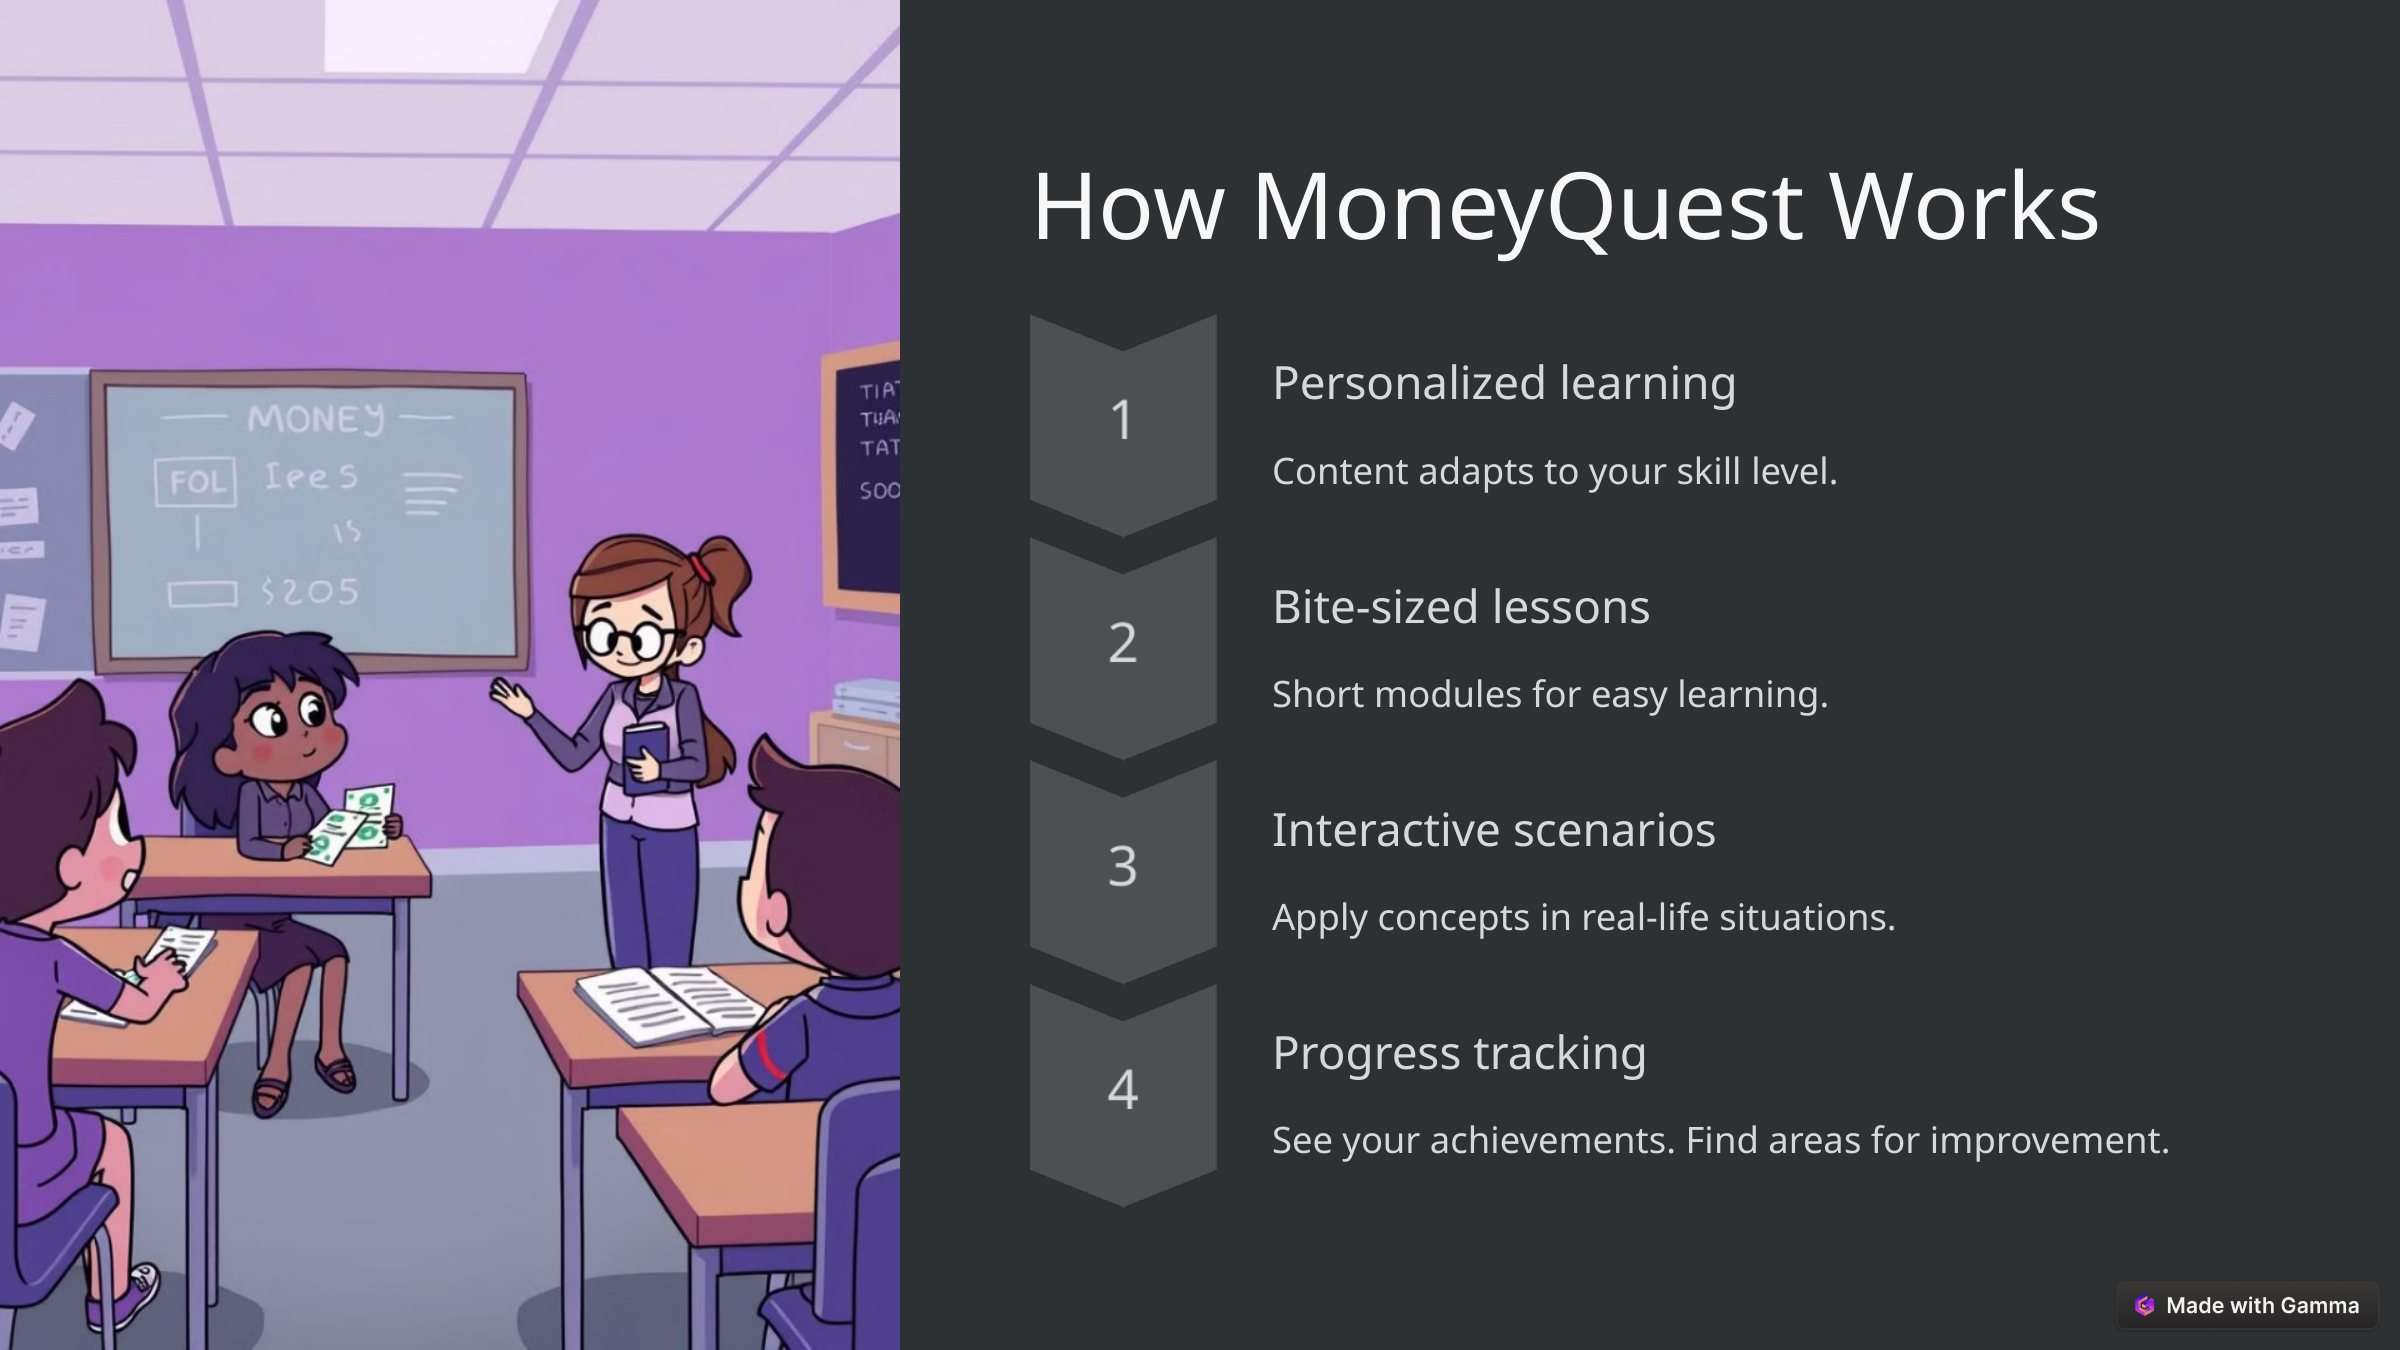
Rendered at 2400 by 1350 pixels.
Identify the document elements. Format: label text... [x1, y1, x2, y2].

picture [1030, 314, 1217, 1208]
text_box Apply concepts in real-life situations. [1272, 878, 2270, 939]
text_box How MoneyQuest Works [1030, 142, 2100, 259]
text_box Bite-sized lessons [1271, 574, 1738, 634]
text_box Short modules for easy learning. [1272, 655, 2270, 715]
text_box See your achievements. Find areas for improvement. [1272, 1101, 2270, 1162]
text_box Personalized learning [1271, 351, 1738, 410]
text_box Progress tracking [1271, 1021, 1738, 1080]
picture [2106, 1271, 2389, 1339]
text_box Interactive scenarios [1271, 798, 1738, 857]
text_box Content adapts to your skill level. [1272, 432, 2270, 492]
picture [0, 0, 900, 1350]
